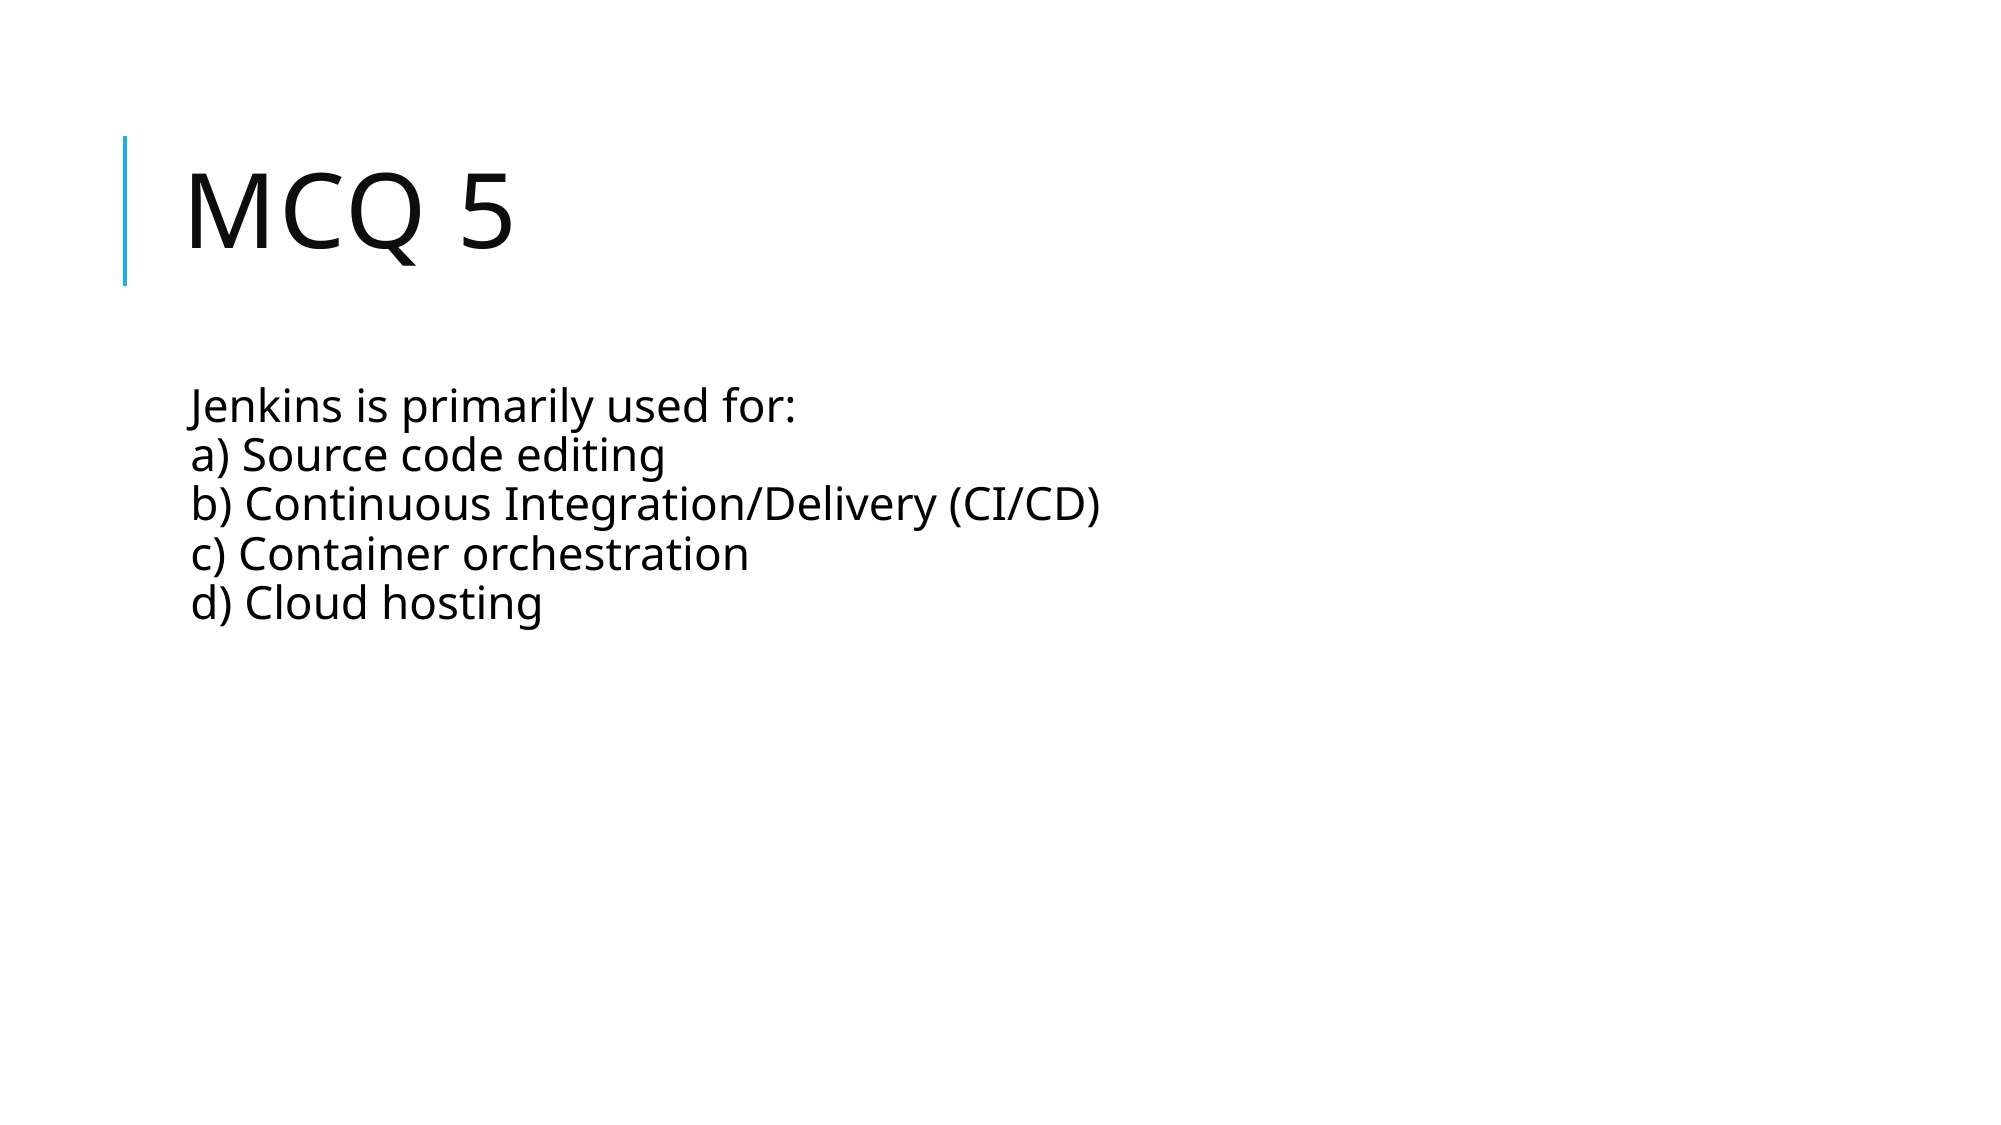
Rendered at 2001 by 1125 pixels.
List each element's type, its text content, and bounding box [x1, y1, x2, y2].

title Mcq 5 [168, 96, 1763, 342]
list Jenkins is primarily used for: a) Source code editing b) Continuous Integration/Delivery (CI/CD) c) Container orchestration d) Cloud hosting [168, 375, 1763, 1035]
